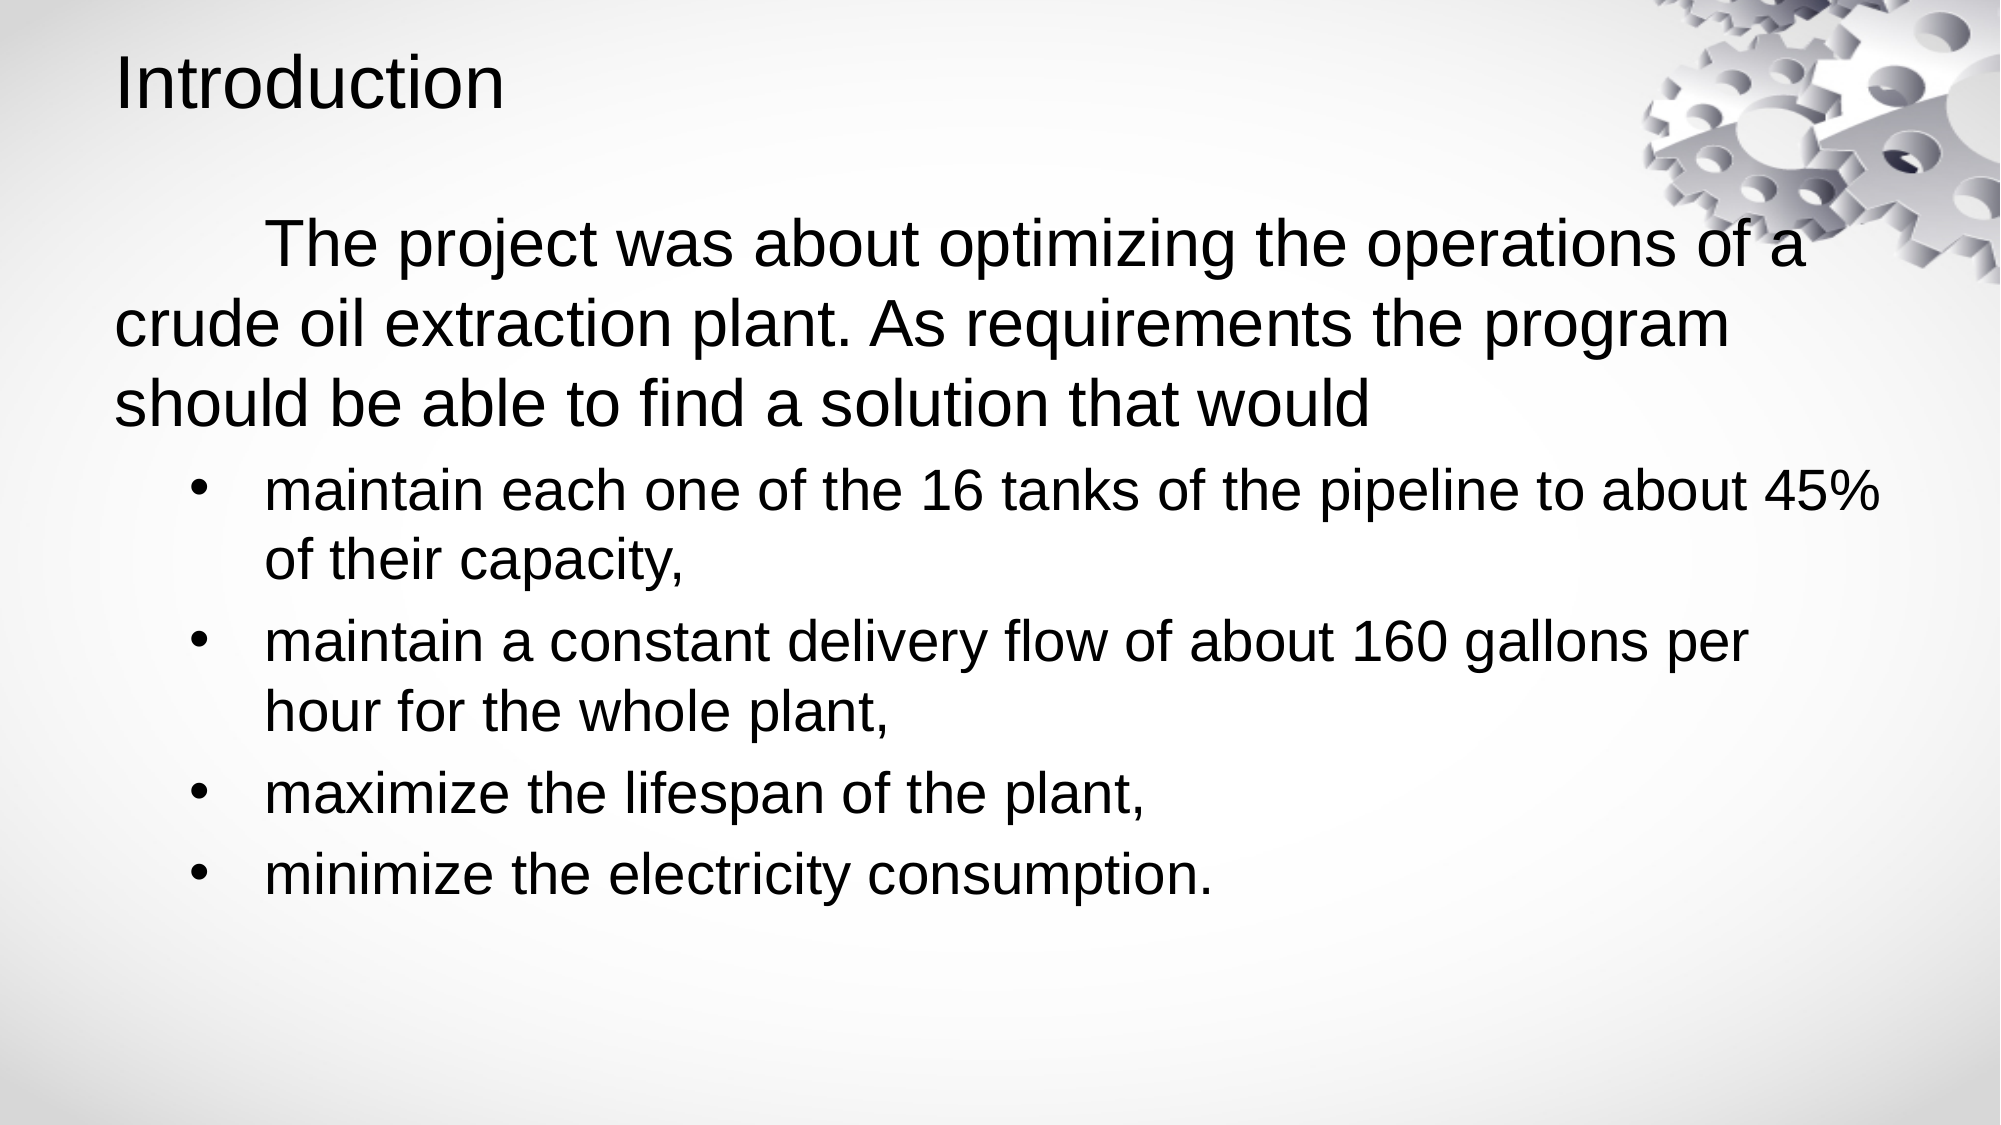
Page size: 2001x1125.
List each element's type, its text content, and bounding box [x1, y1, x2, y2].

picture [0, 0, 2000, 1125]
title Introduction [99, 30, 1901, 127]
list The project was about optimizing the operations of a crude oil extraction plant. As requirements the program should be able to find a solution that would maintain each one of the 16 tanks of the pipeline to about 45% of their capacity, maintain a constant delivery flow of about 160 gallons per hour for the whole plant, maximize the lifespan of the plant, minimize the electricity consumption. [99, 192, 1901, 1006]
